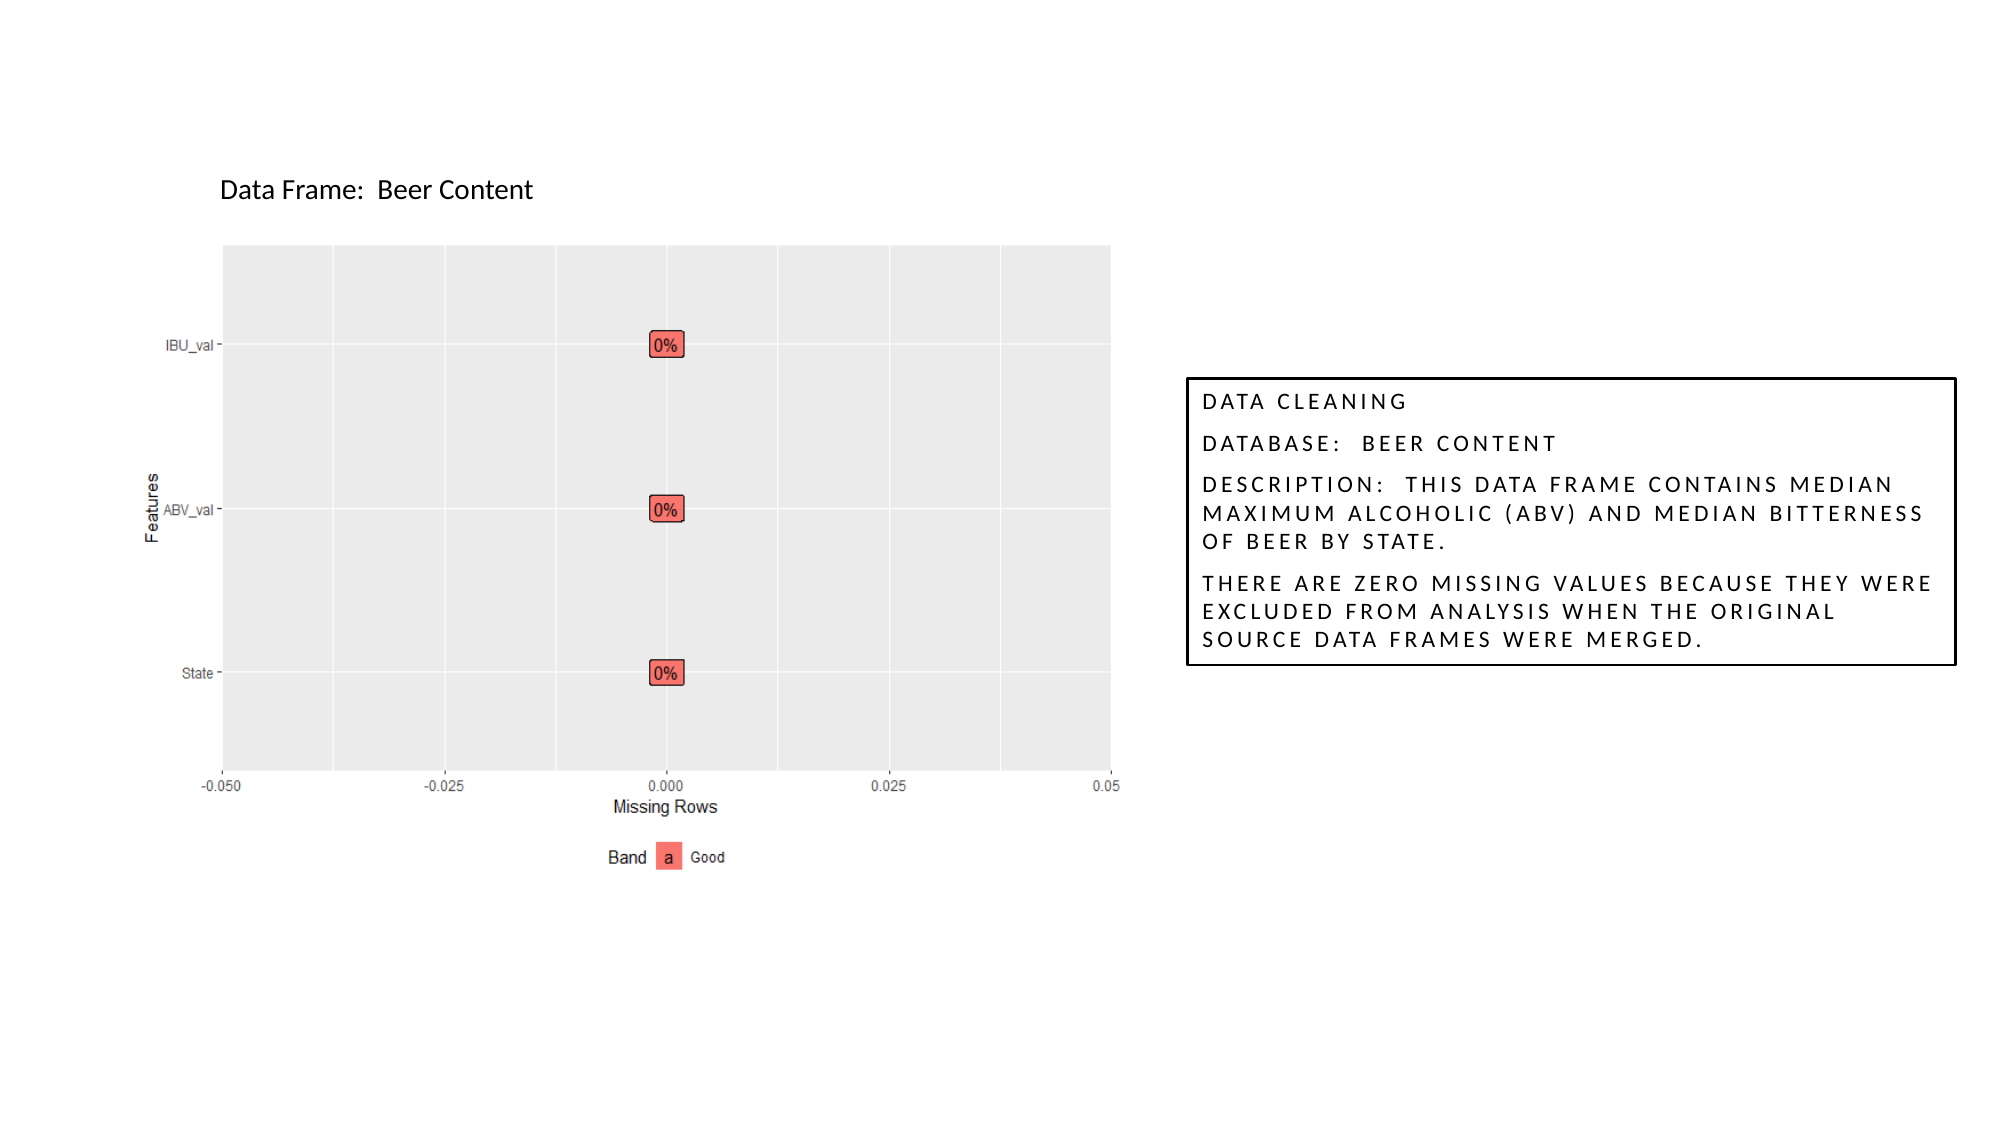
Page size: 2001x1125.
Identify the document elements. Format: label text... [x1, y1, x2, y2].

subtitle Data Cleaning Database: Beer Content Description: this data frame contains median maximum alcoholic (abv) and median bitterness of beer by state. There are zero missing values because they were excluded from analysis when the original source data frames were merged. [1186, 377, 1957, 666]
picture [134, 237, 1121, 888]
text_box Data Frame: Beer Content [205, 162, 766, 213]
